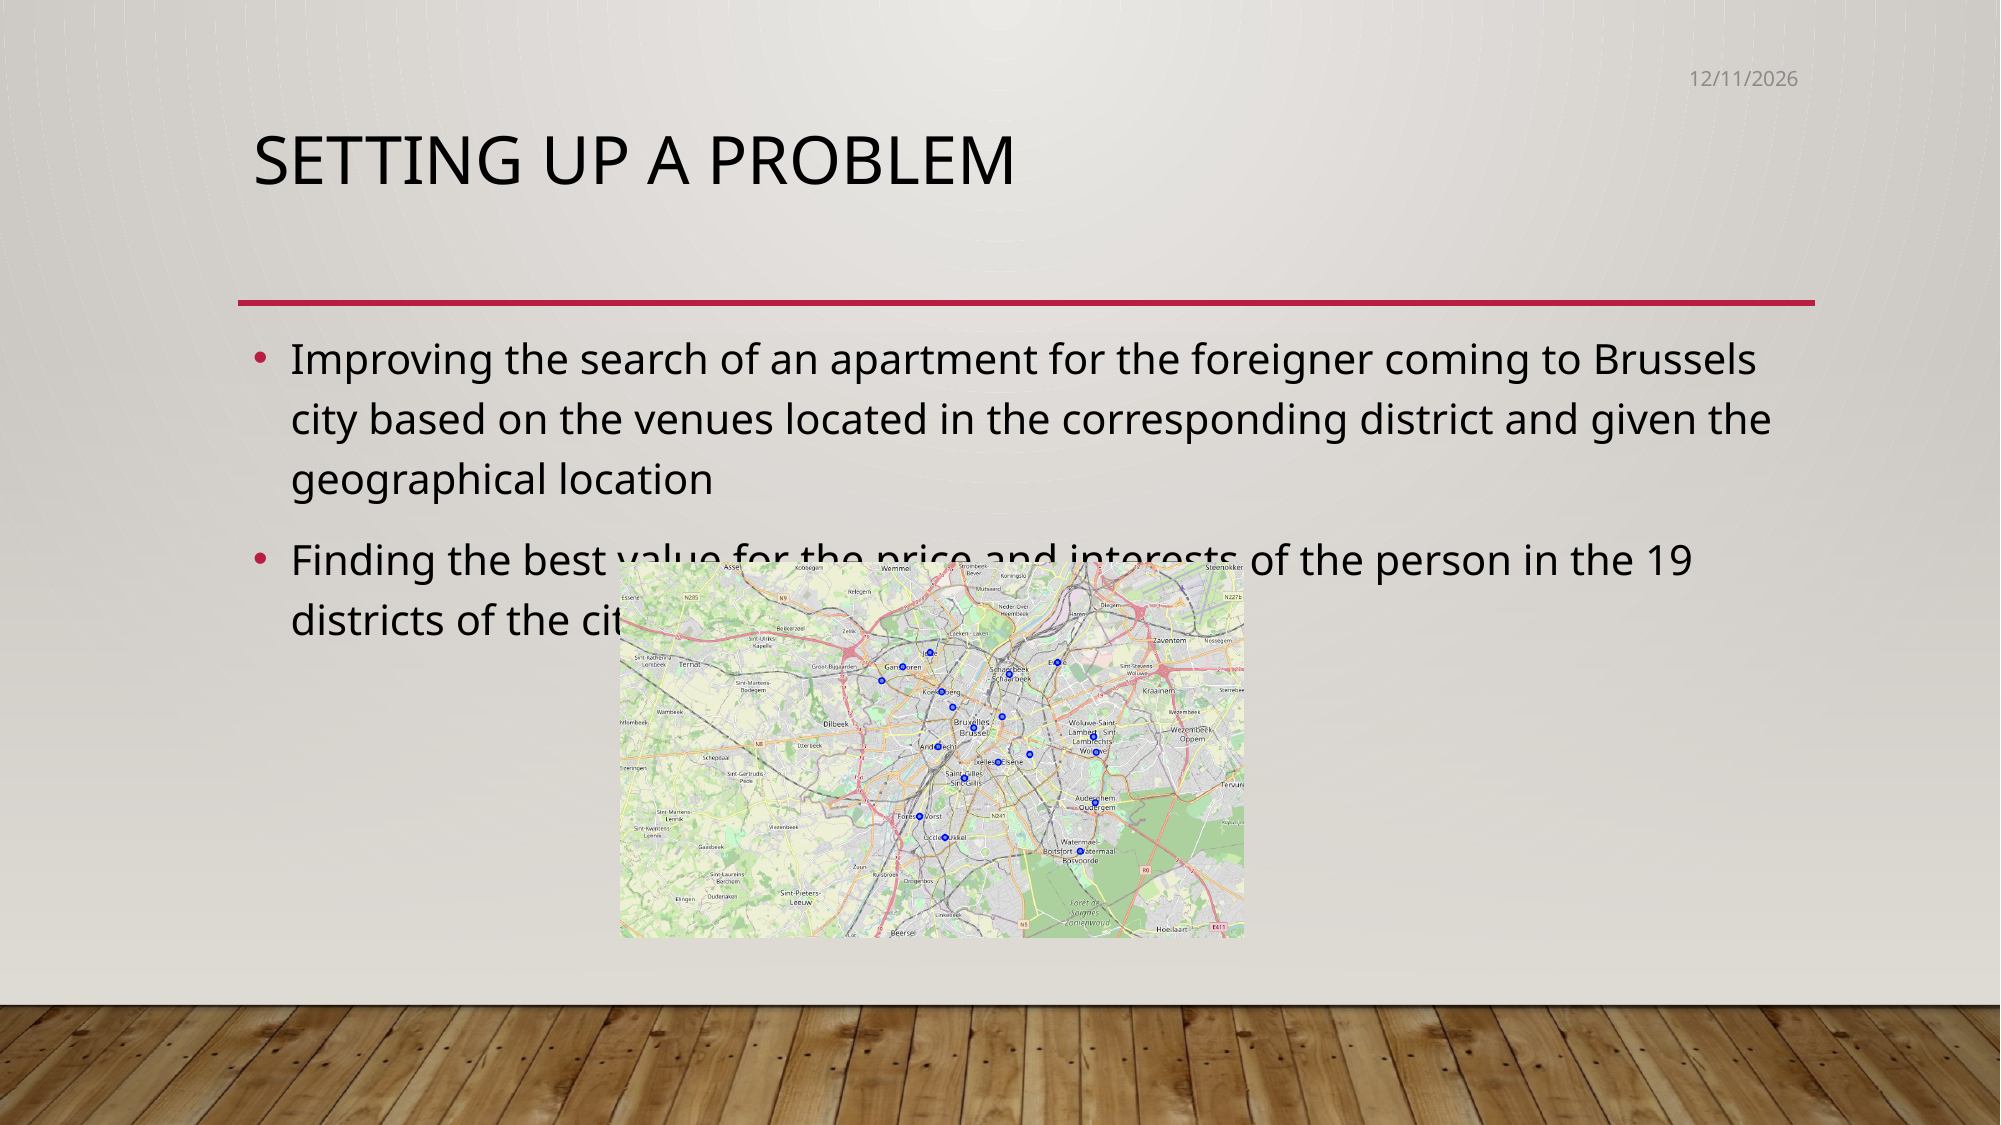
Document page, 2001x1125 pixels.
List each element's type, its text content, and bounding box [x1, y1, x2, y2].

picture [620, 562, 1244, 938]
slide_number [1239, 54, 1814, 105]
picture [0, 1005, 2000, 1125]
title Setting up a problem [238, 119, 1814, 292]
list Improving the search of an apartment for the foreigner coming to Brussels city based on the venues located in the corresponding district and given the geographical location Finding the best value for the price and interests of the person in the 19 districts of the city [238, 314, 1814, 881]
